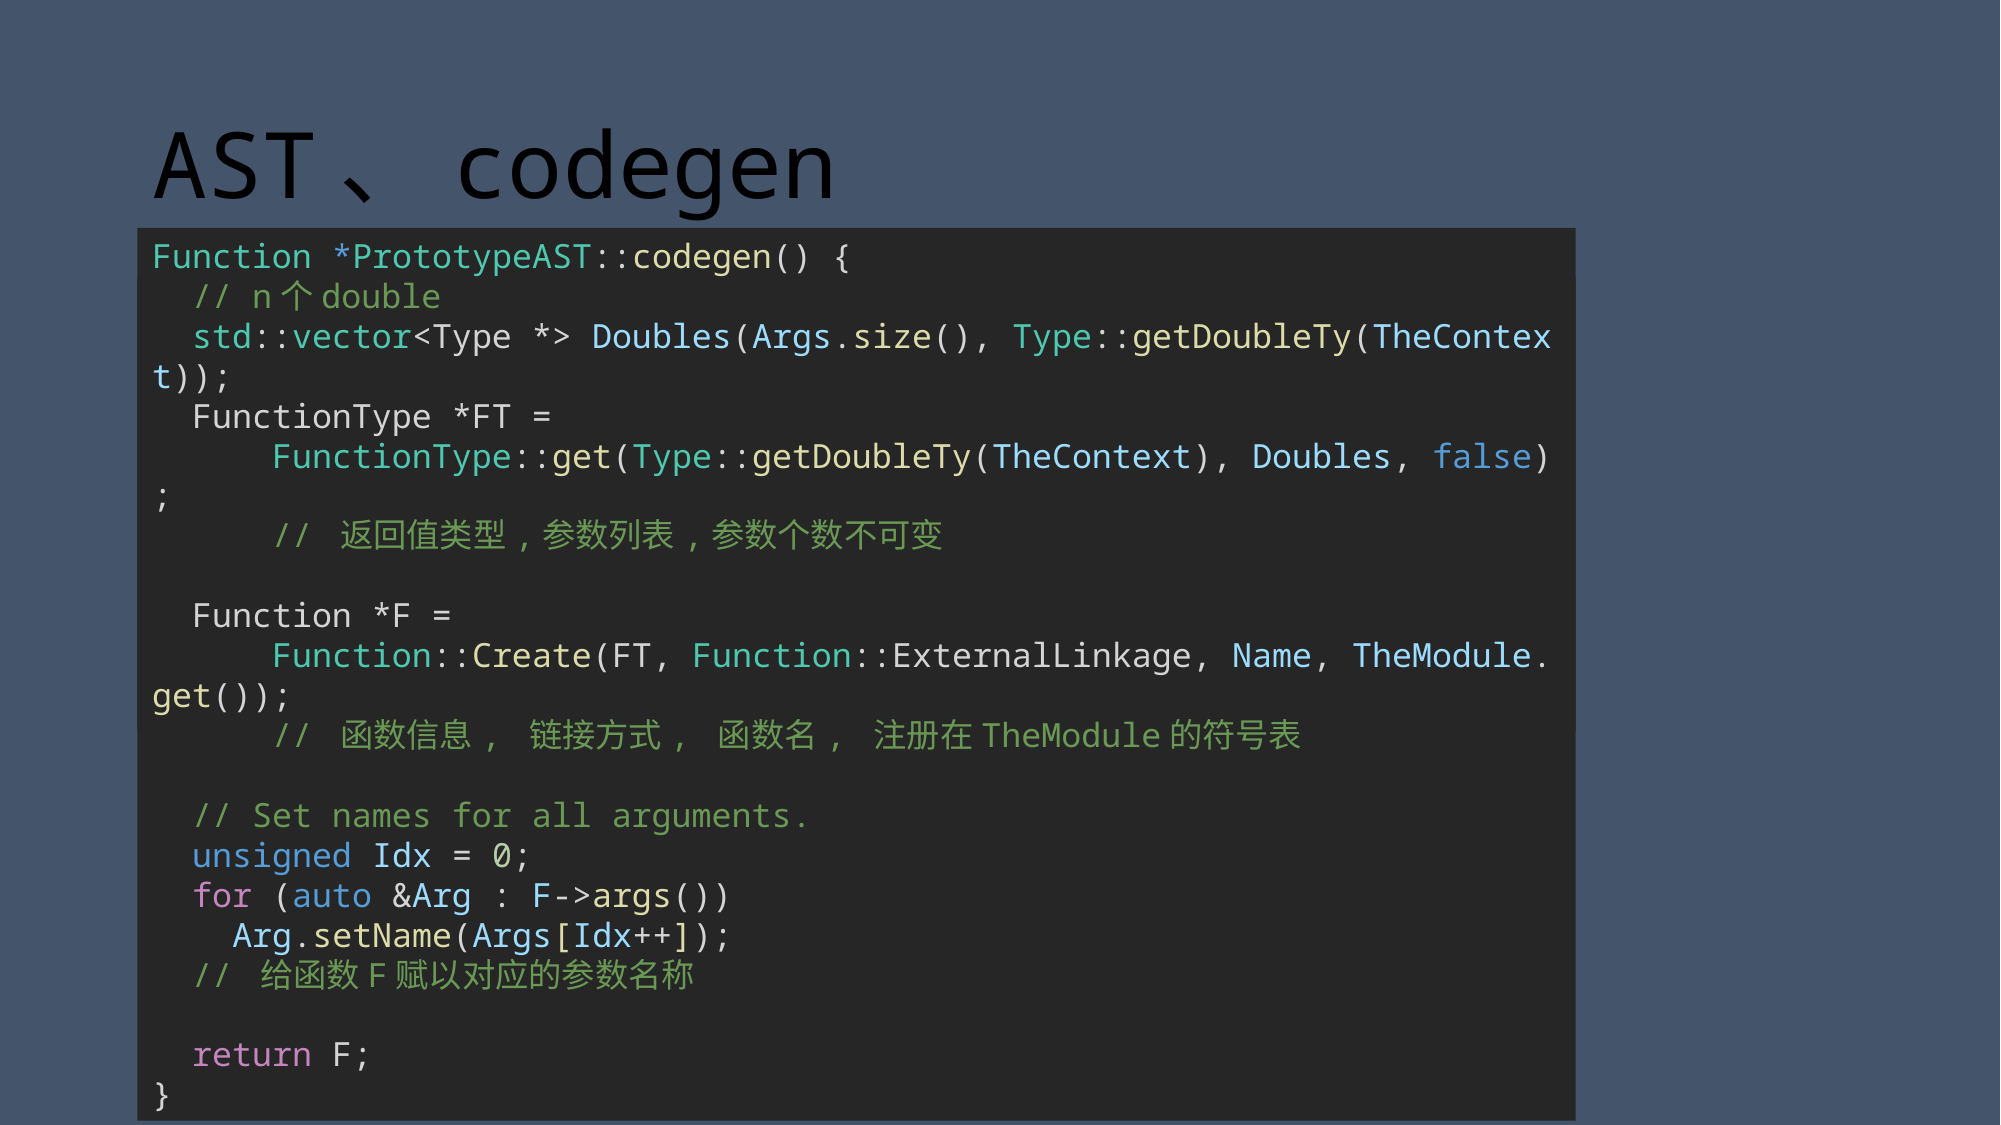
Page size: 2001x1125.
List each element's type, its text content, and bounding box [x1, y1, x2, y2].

text_box Function *PrototypeAST::codegen() { // n个double std::vector<Type *> Doubles(Args.size(), Type::getDoubleTy(TheContext)); FunctionType *FT = FunctionType::get(Type::getDoubleTy(TheContext), Doubles, false); // 返回值类型,参数列表,参数个数不可变 Function *F = Function::Create(FT, Function::ExternalLinkage, Name, TheModule.get()); // 函数信息, 链接方式, 函数名, 注册在TheModule的符号表 // Set names for all arguments. unsigned Idx = 0; for (auto &Arg : F->args()) Arg.setName(Args[Idx++]); // 给函数F赋以对应的参数名称 return F; } [137, 227, 1576, 1121]
title AST、codegen [137, 59, 1863, 278]
